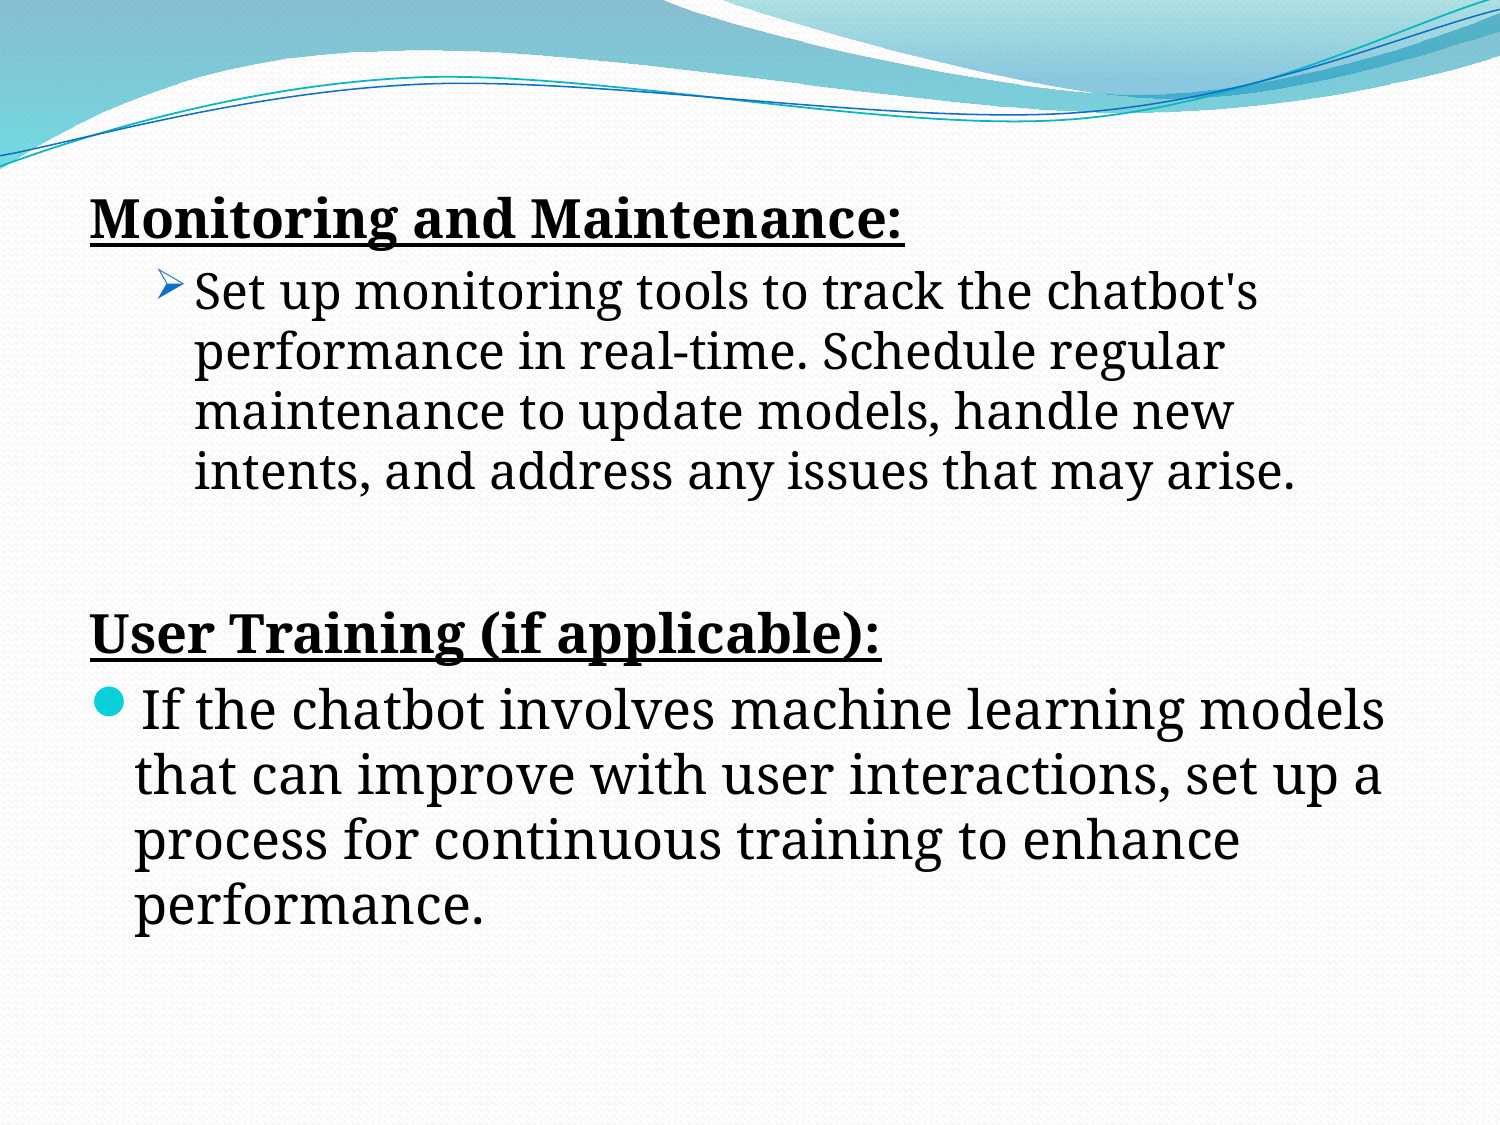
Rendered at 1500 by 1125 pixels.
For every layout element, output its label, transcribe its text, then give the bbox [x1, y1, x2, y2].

list Monitoring and Maintenance: Set up monitoring tools to track the chatbot's performance in real-time. Schedule regular maintenance to update models, handle new intents, and address any issues that may arise. User Training (if applicable): If the chatbot involves machine learning models that can improve with user interactions, set up a process for continuous training to enhance performance. [75, 24, 1425, 1005]
